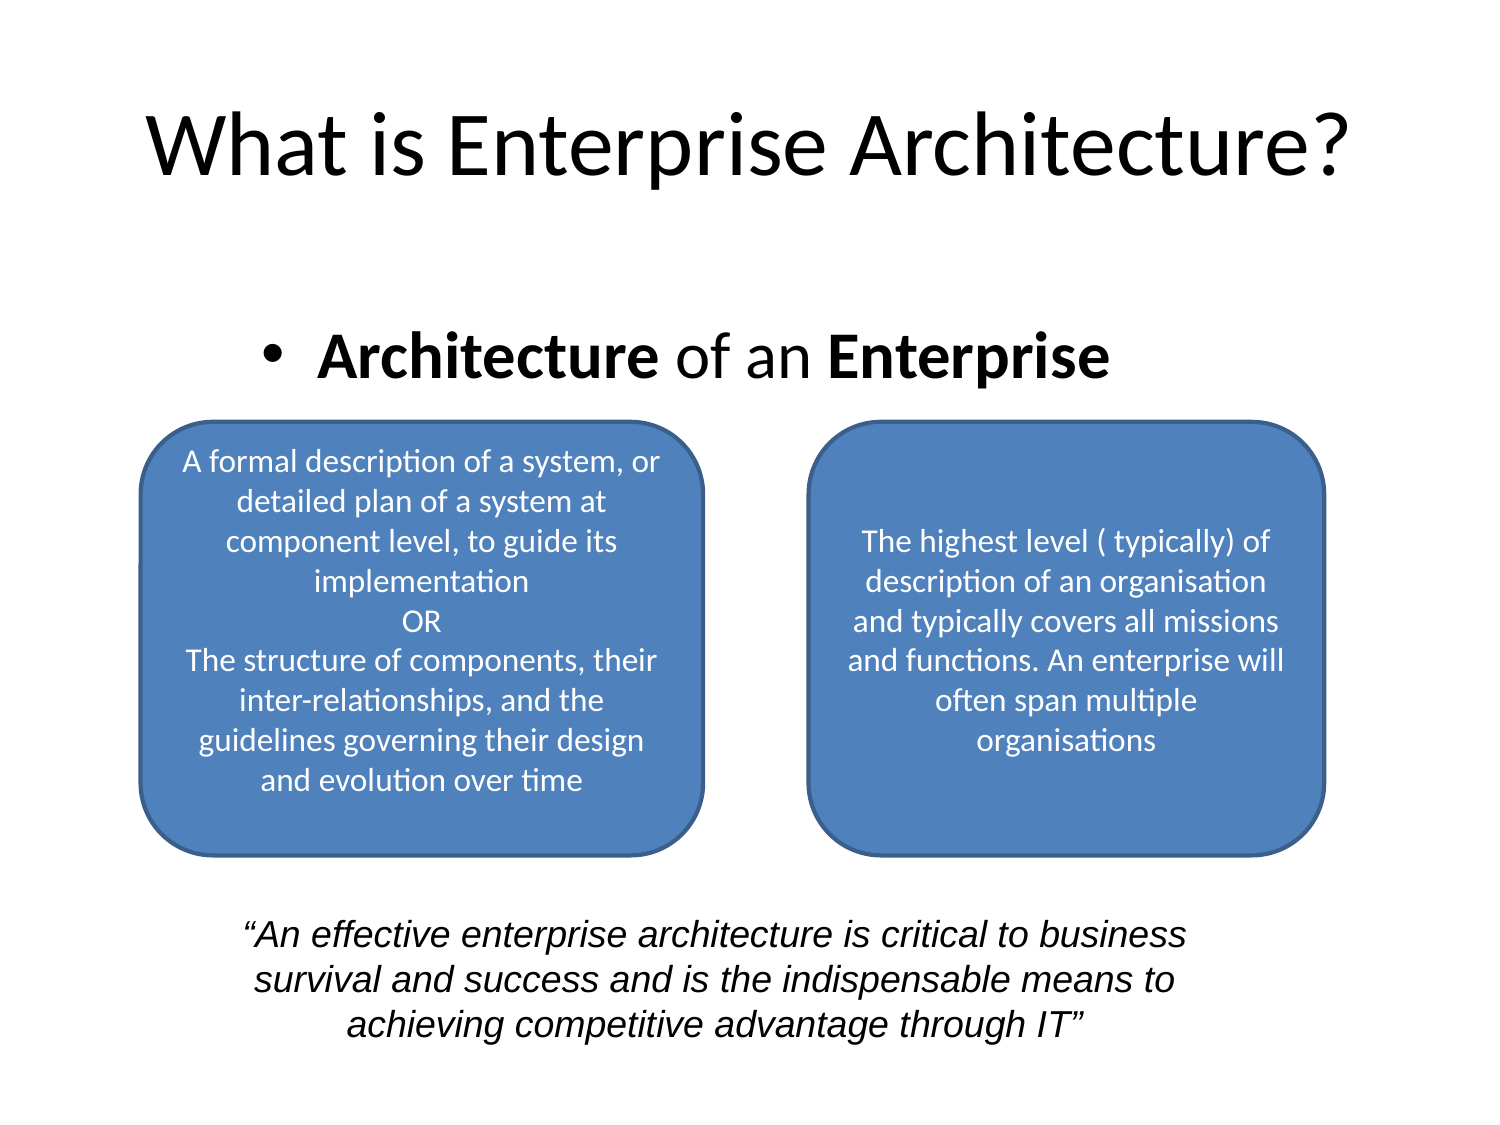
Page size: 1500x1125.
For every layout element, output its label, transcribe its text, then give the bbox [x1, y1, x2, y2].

text_box “An effective enterprise architecture is critical to business survival and success and is the indispensable means to achieving competitive advantage through IT” [187, 902, 1243, 1053]
title What is Enterprise Architecture? [74, 44, 1426, 233]
text_box The highest level ( typically) of description of an organisation and typically covers all missions and functions. An enterprise will often span multiple organisations [806, 419, 1327, 858]
text_box A formal description of a system, or detailed plan of a system at component level, to guide its implementation OR The structure of components, their inter-relationships, and the guidelines governing their design and evolution over time [138, 419, 706, 858]
list Architecture of an Enterprise [245, 304, 1407, 1048]
